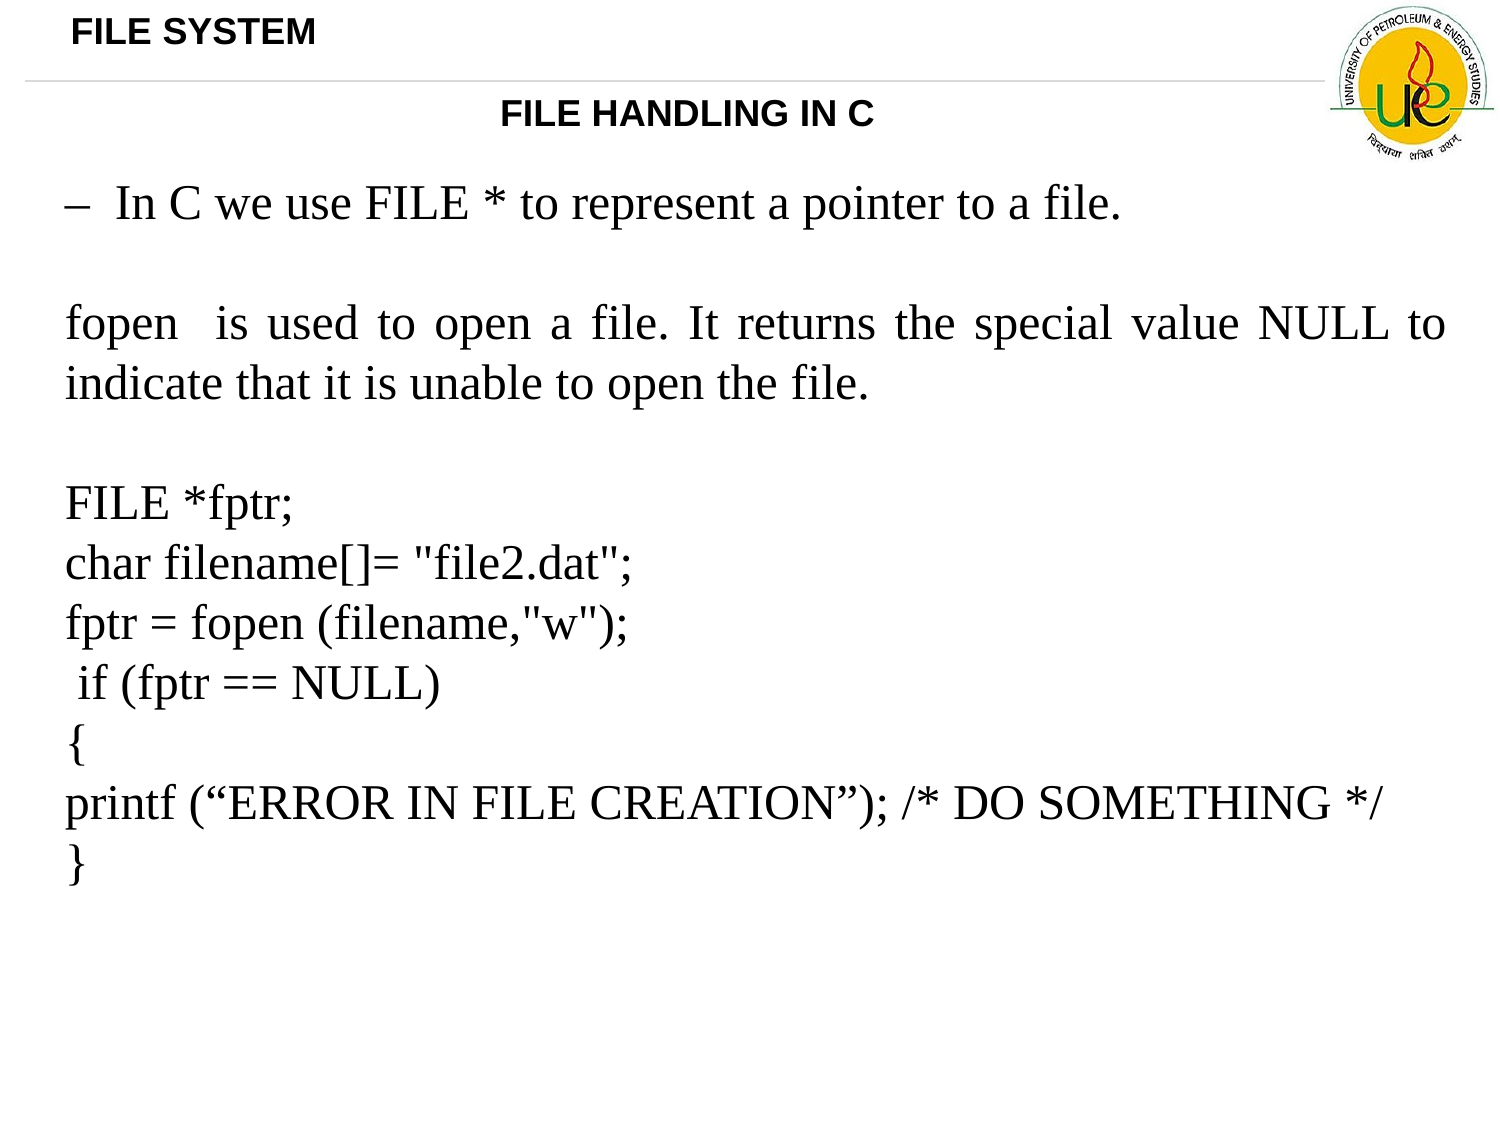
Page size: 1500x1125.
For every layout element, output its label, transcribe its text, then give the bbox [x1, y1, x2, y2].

text_box FILE SYSTEM [0, 0, 388, 60]
text_box – In C we use FILE * to represent a pointer to a file. fopen is used to open a file. It returns the special value NULL to indicate that it is unable to open the file. FILE *fptr; char filename[]= "file2.dat"; fptr = fopen (filename,"w"); if (fptr == NULL) { printf (“ERROR IN FILE CREATION”); /* DO SOMETHING */ } [49, 162, 1463, 898]
picture [1324, 0, 1500, 163]
text_box FILE HANDLING IN C [112, 90, 1263, 141]
